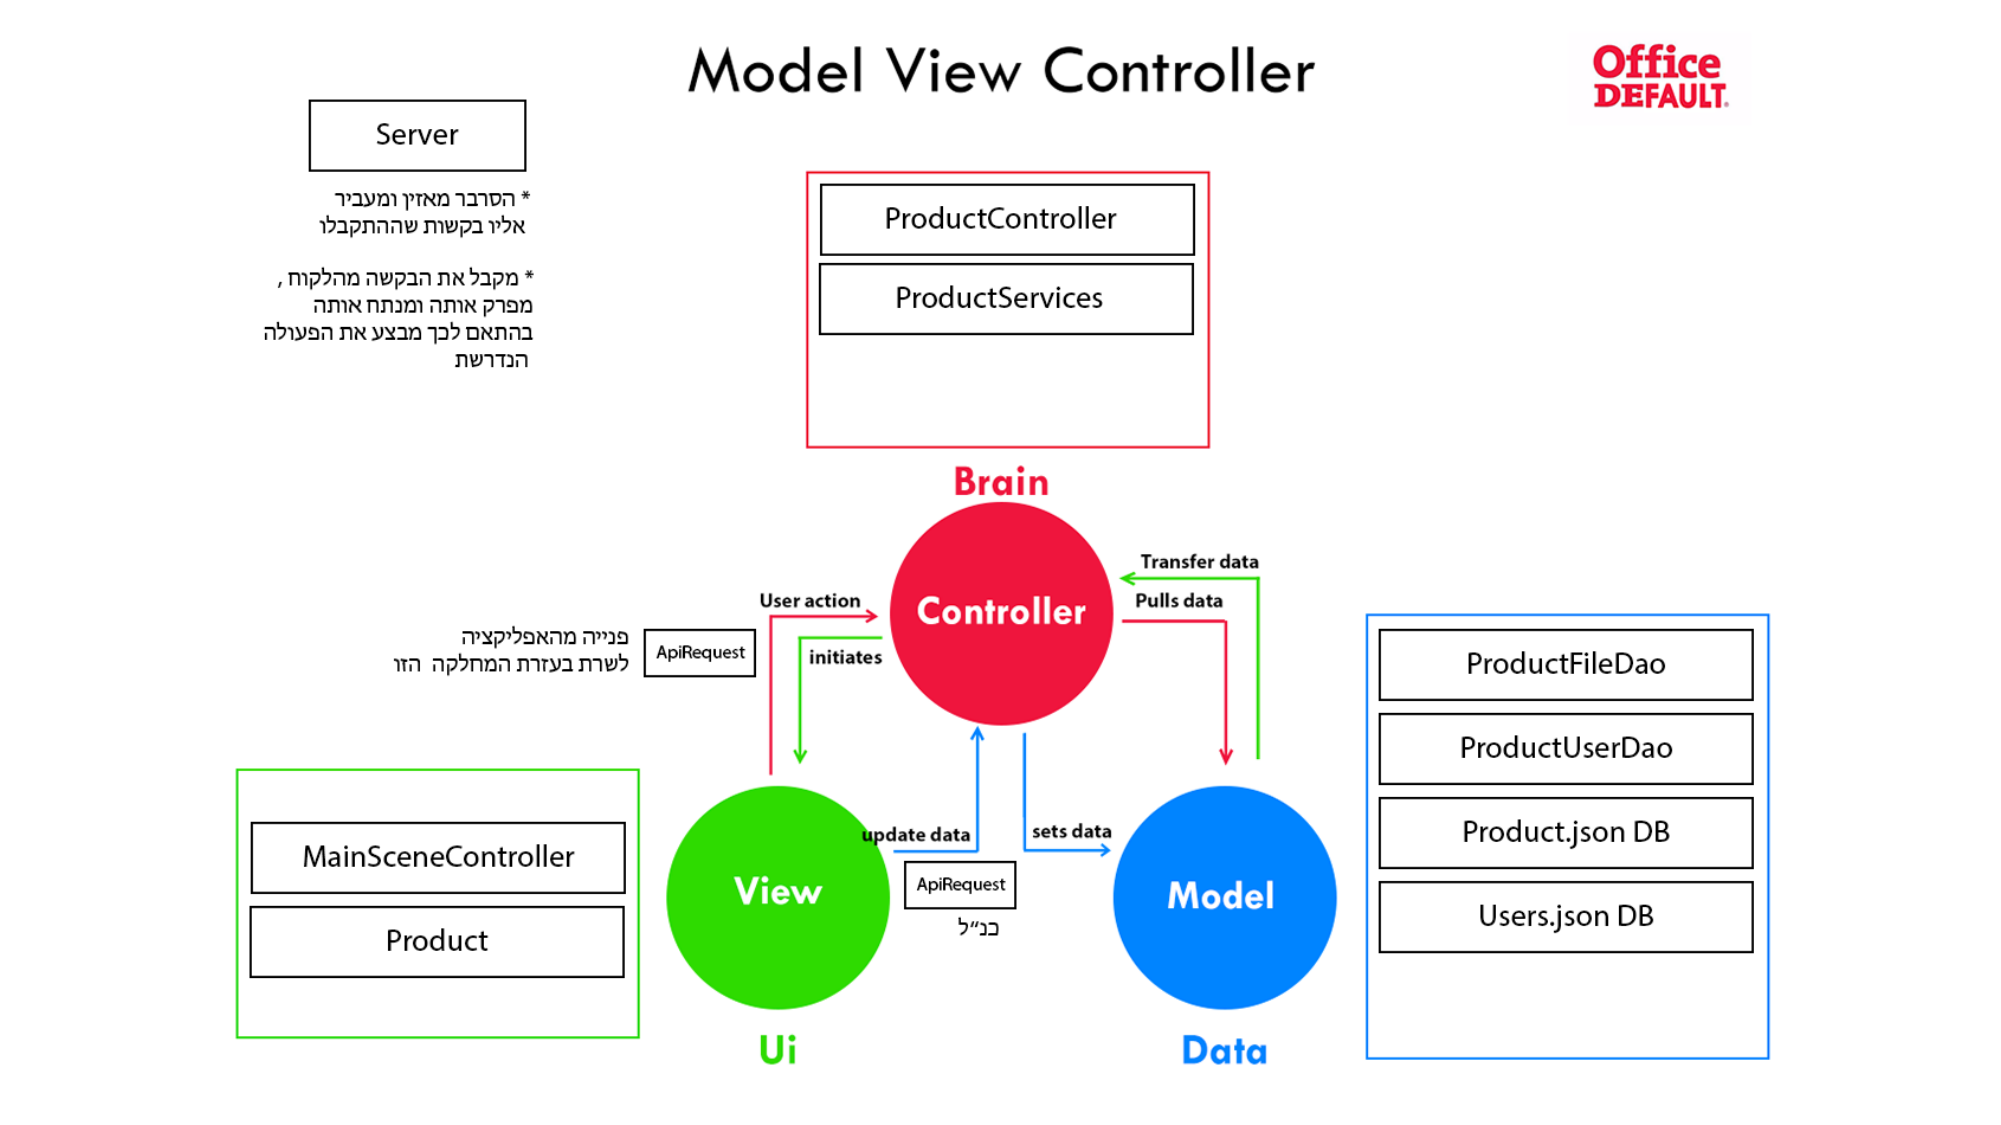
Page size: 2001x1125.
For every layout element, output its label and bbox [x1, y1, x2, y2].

picture [207, 0, 1793, 1125]
